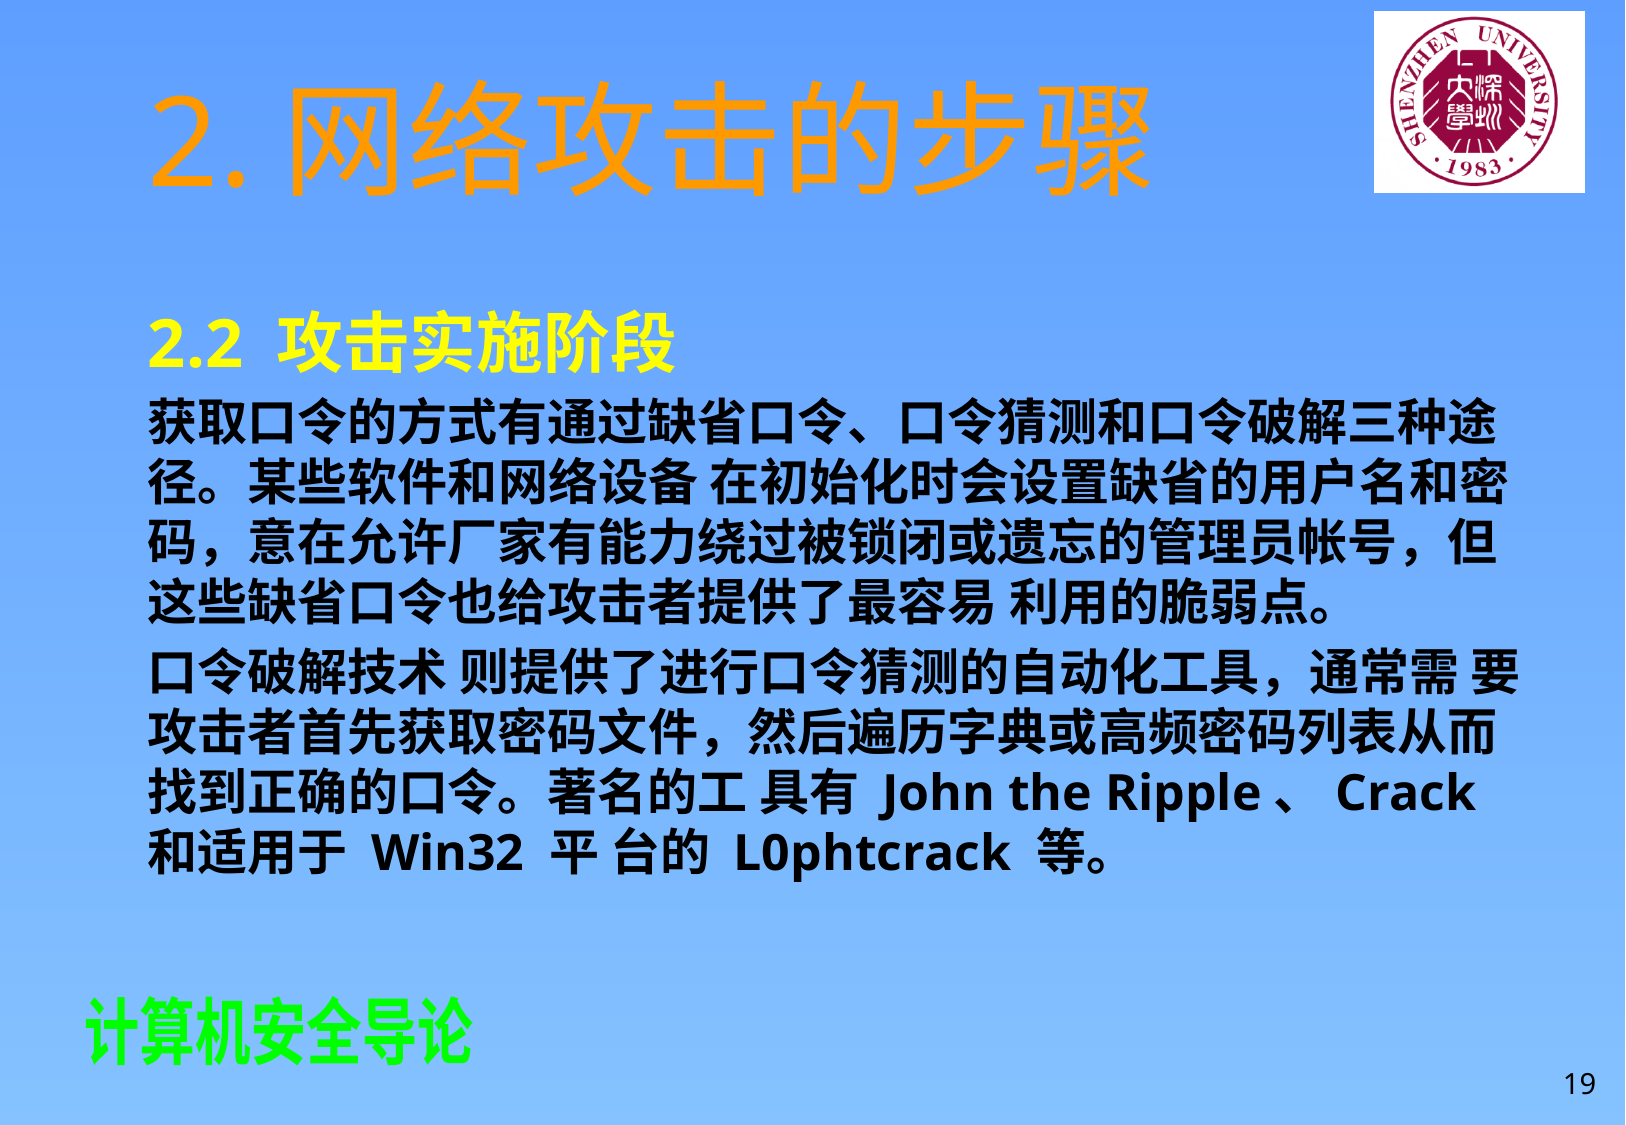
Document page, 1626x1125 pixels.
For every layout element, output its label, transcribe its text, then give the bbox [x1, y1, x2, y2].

slide_number 19 [1438, 1062, 1612, 1113]
picture [1374, 11, 1585, 193]
title 2.网络攻击的步骤 [132, 93, 1304, 219]
list 2.2 攻击实施阶段 获取口令的方式有通过缺省口令、口令猜测和口令破解三种途径。某些软件和网络设备 在初始化时会设置缺省的用户名和密码，意在允许厂家有能力绕过被锁闭或遗忘的管理员帐号，但这些缺省口令也给攻击者提供了最容易 利用的脆弱点。 口令破解技术 则提供了进行口令猜测的自动化工具，通常需 要攻击者首先获取密码文件，然后遍历字典或高频密码列表从而找到正确的口令。著名的工 具有 John the Ripple、Crack 和适用于 Win32 平 台的 L0phtcrack 等。 [132, 292, 1557, 965]
